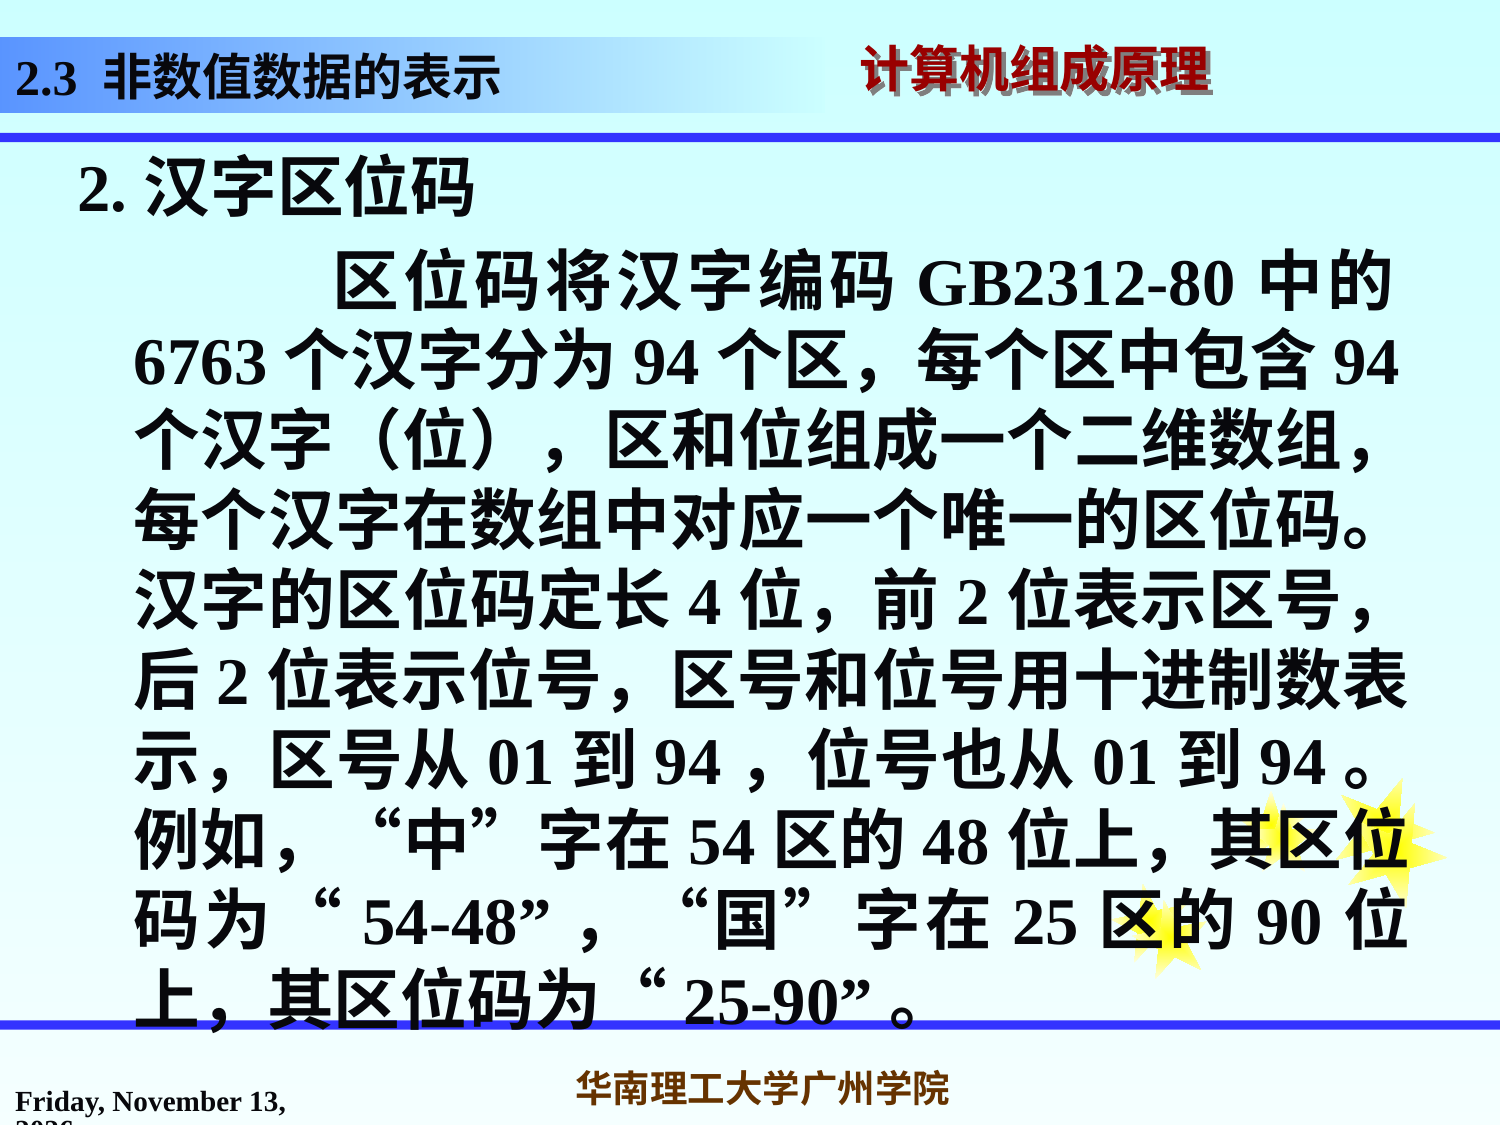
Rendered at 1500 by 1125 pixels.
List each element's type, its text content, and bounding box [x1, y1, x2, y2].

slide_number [0, 1050, 313, 1125]
title 2.3 非数值数据的表示 [0, 37, 825, 113]
list 2.汉字区位码 区位码将汉字编码GB2312-80中的6763个汉字分为94个区，每个区中包含94个汉字（位），区和位组成一个二维数组，每个汉字在数组中对应一个唯一的区位码。汉字的区位码定长4位，前2位表示区号，后2位表示位号，区号和位号用十进制数表示，区号从01到94，位号也从01到94。例如，“中”字在54区的48位上，其区位码为“54-48”，“国”字在25区的90位上，其区位码为“25-90”。 [62, 137, 1425, 1063]
footer 华南理工大学广州学院 [525, 1063, 1000, 1125]
